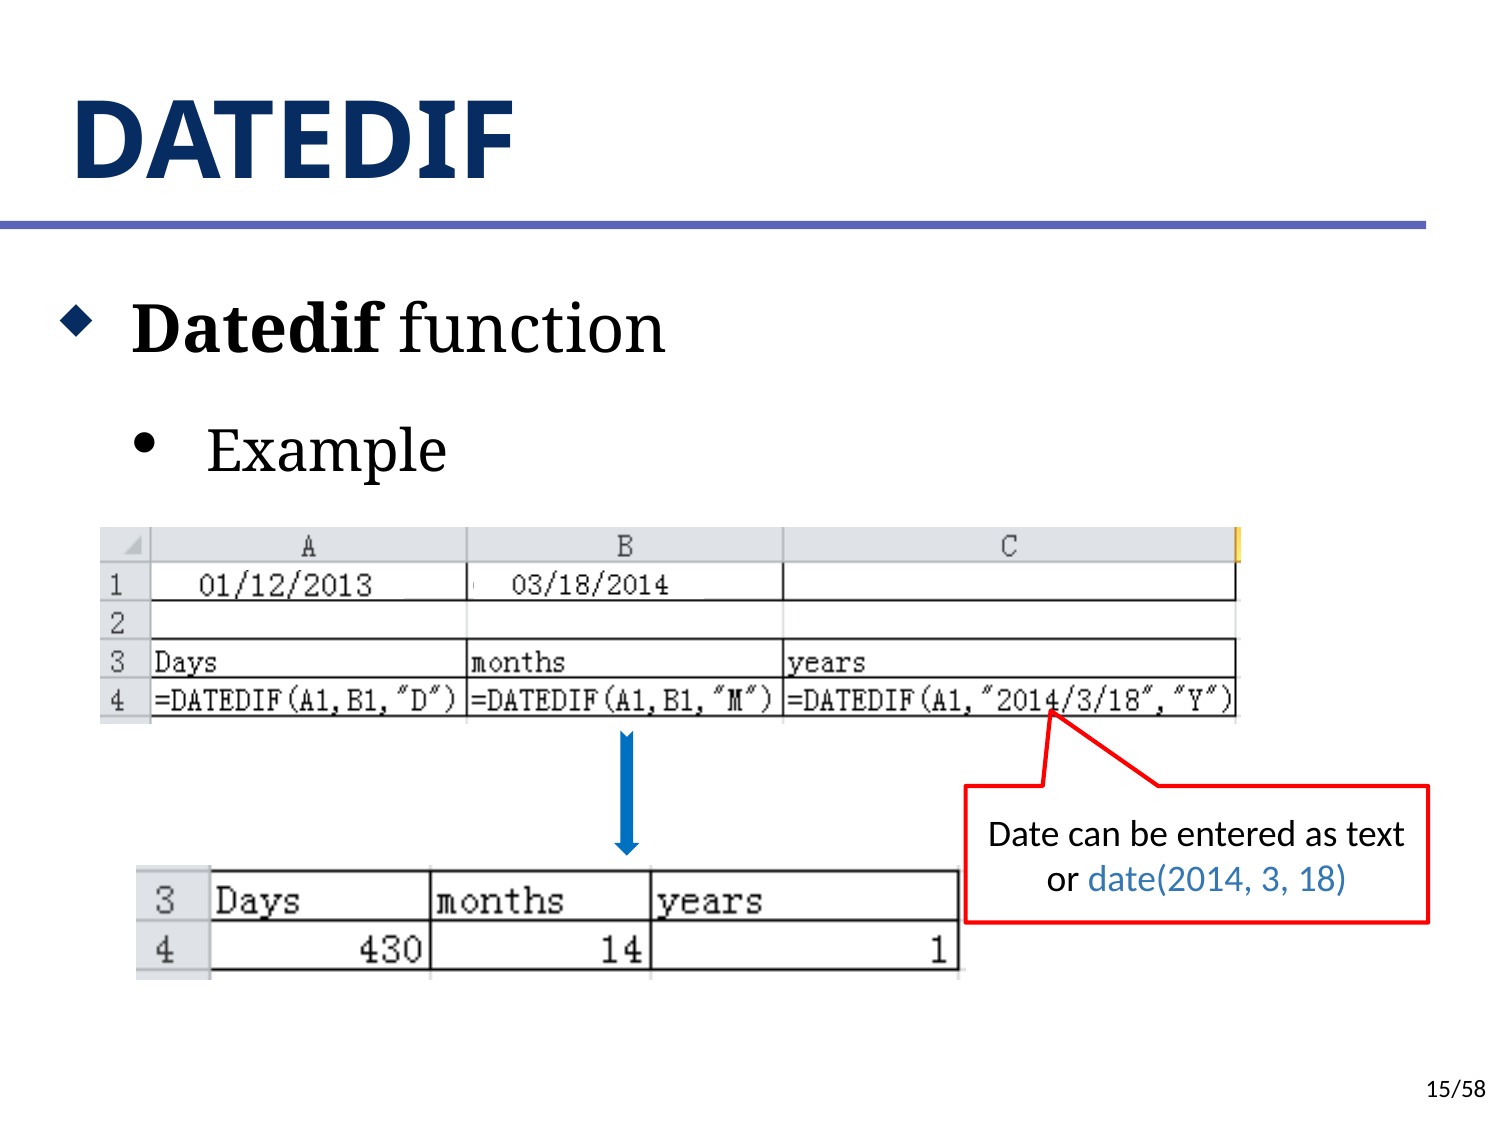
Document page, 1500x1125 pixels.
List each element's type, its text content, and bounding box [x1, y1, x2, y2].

text_box 15/58 [1162, 1049, 1500, 1125]
list Datedif function Example [41, 238, 1459, 469]
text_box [100, 526, 1429, 980]
title DATEDIF [53, 90, 1404, 209]
